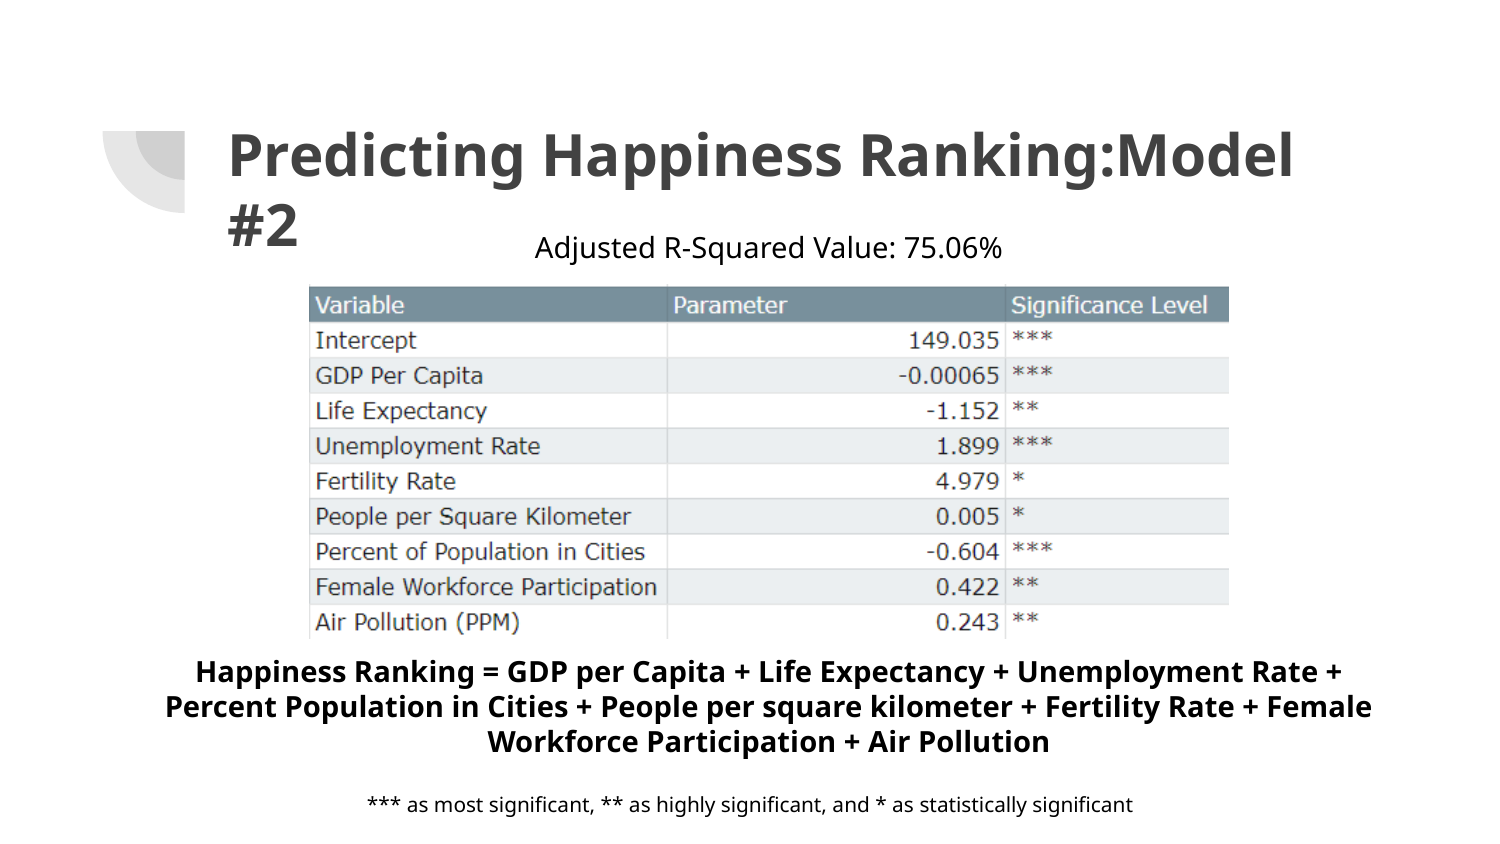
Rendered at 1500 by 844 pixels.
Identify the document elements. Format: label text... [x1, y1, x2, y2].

text_box Happiness Ranking = GDP per Capita + Life Expectancy + Unemployment Rate + Percent Population in Cities + People per square kilometer + Fertility Rate + Female Workforce Participation + Air Pollution [137, 638, 1401, 760]
title Predicting Happiness Ranking:Model #2 [212, 103, 1366, 268]
text_box Adjusted R-Squared Value: 75.06% [309, 214, 1229, 274]
picture [309, 283, 1229, 639]
text_box *** as most significant, ** as highly significant, and * as statistically significant [119, 776, 1381, 836]
